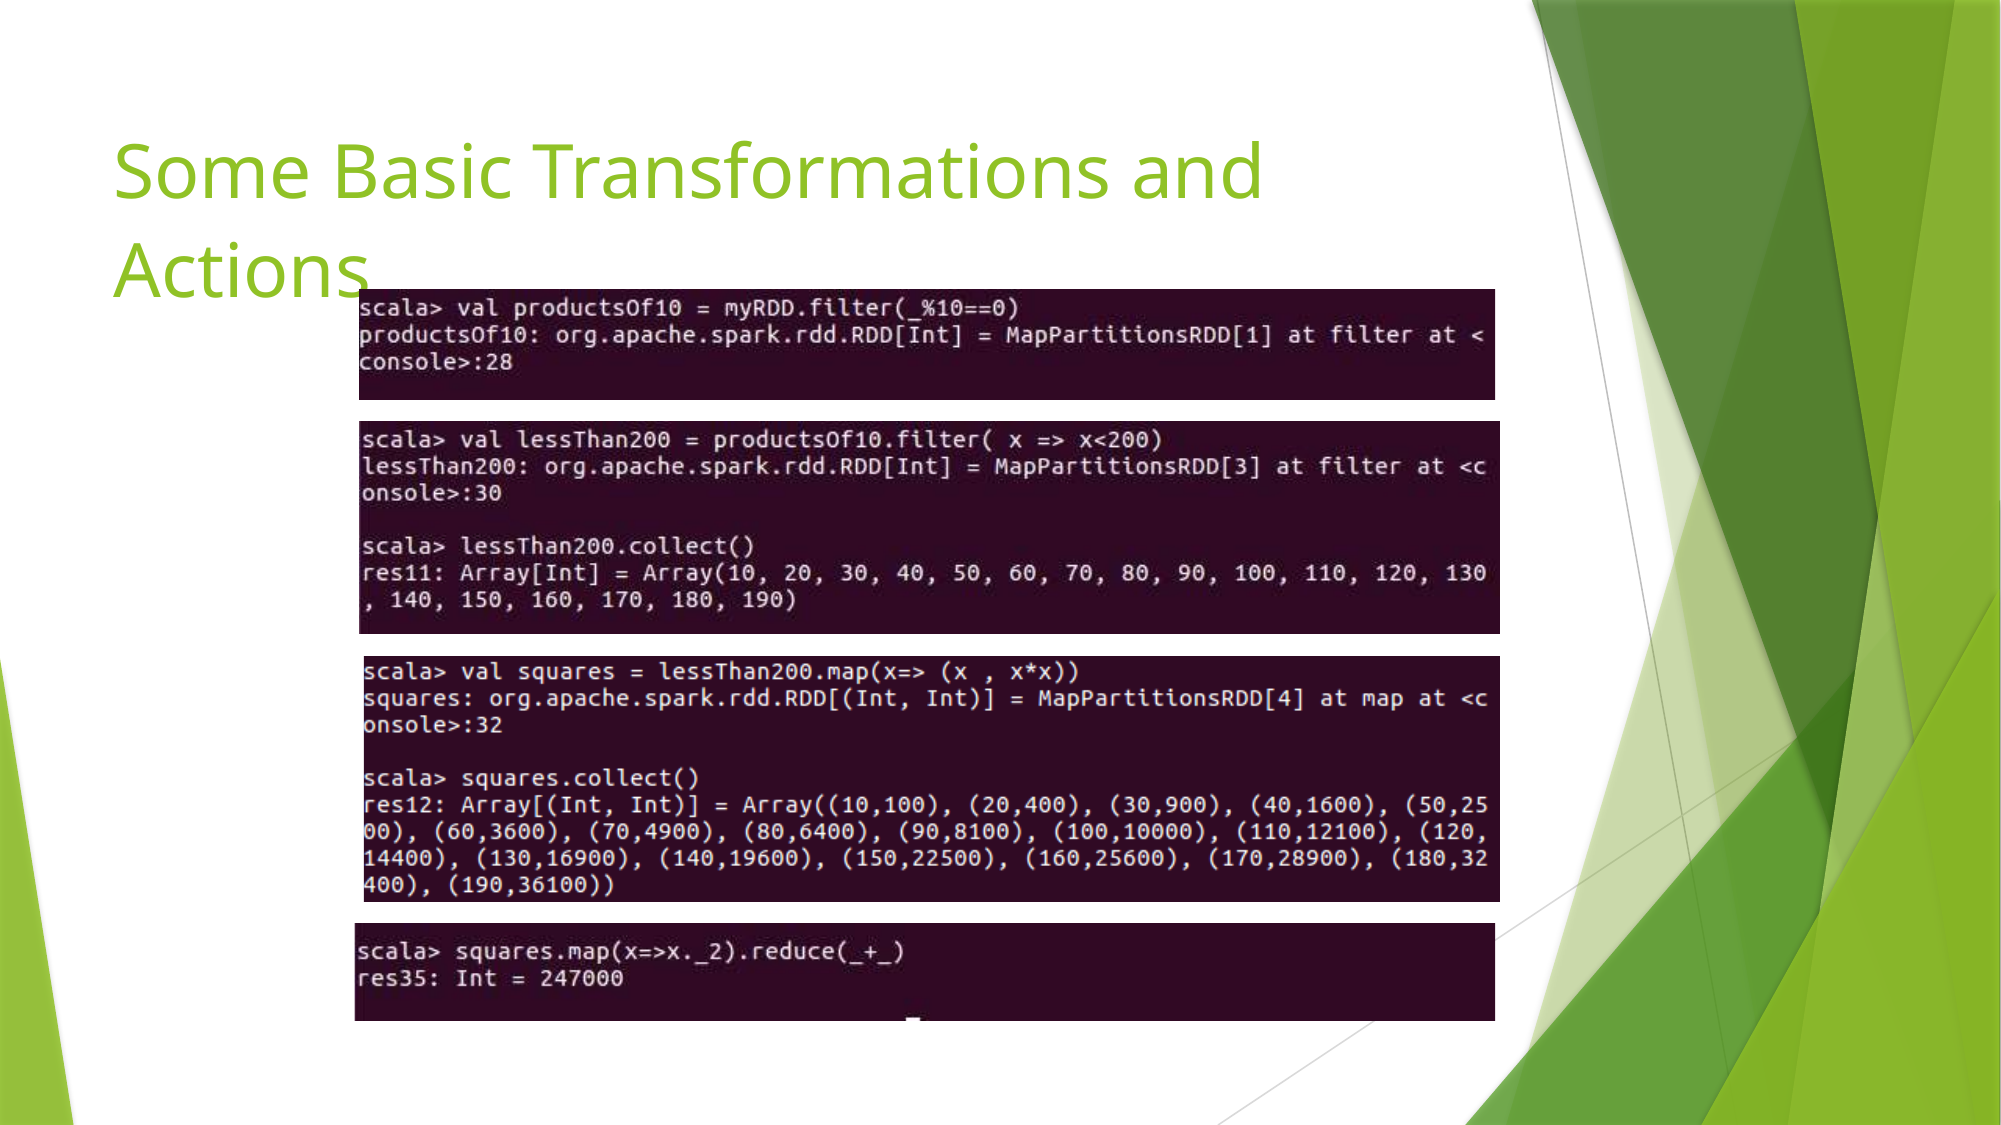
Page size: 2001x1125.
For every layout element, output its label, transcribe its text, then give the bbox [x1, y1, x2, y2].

text_box [359, 421, 1500, 634]
text_box [363, 656, 1500, 902]
title Some Basic Transformations and Actions [111, 99, 1522, 313]
text_box [359, 289, 1496, 400]
text_box [354, 923, 1496, 1021]
